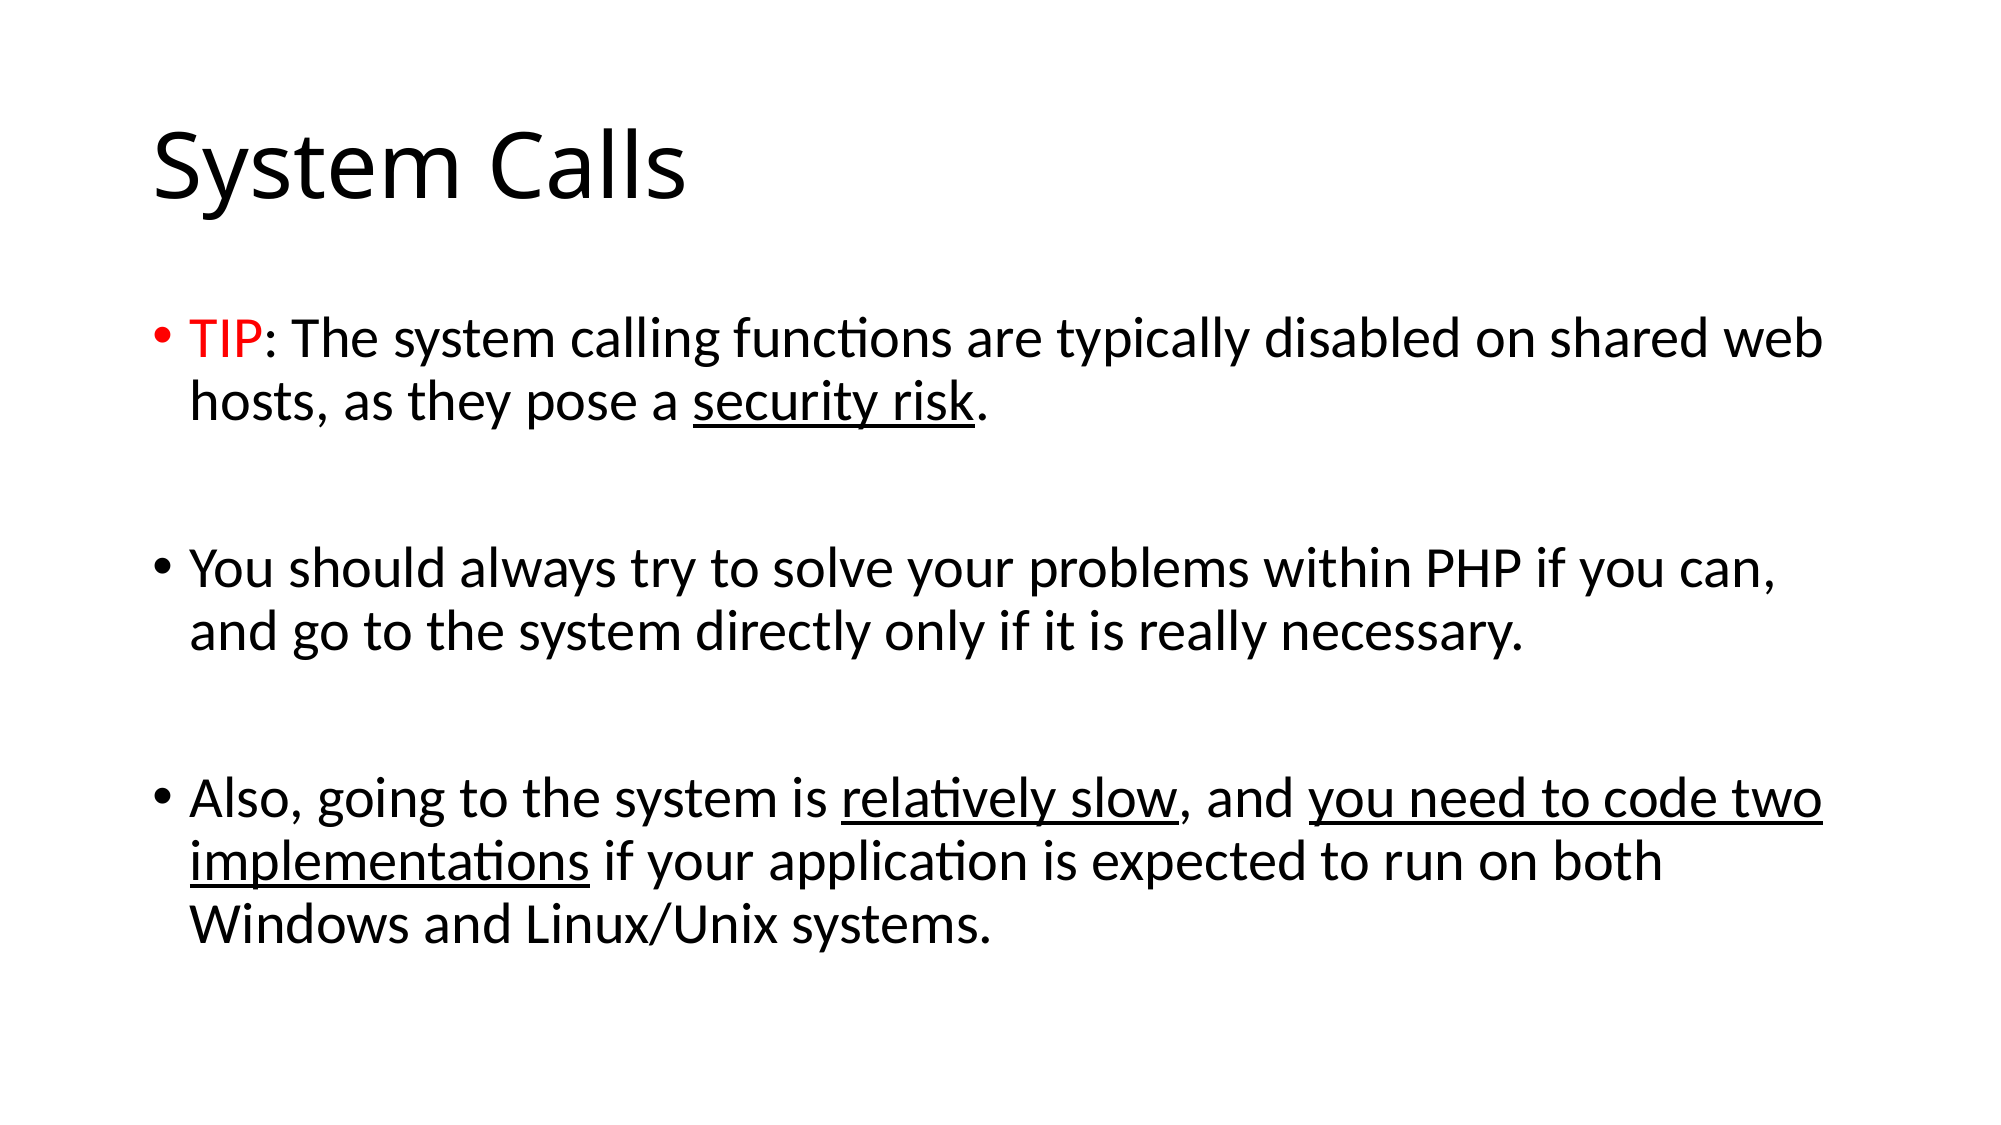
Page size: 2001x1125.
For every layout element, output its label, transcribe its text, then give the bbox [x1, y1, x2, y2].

list TIP: The system calling functions are typically disabled on shared web hosts, as they pose a security risk. You should always try to solve your problems within PHP if you can, and go to the system directly only if it is really necessary. Also, going to the system is relatively slow, and you need to code two implementations if your application is expected to run on both Windows and Linux/Unix systems. [137, 299, 1863, 1014]
title System Calls [137, 59, 1863, 278]
